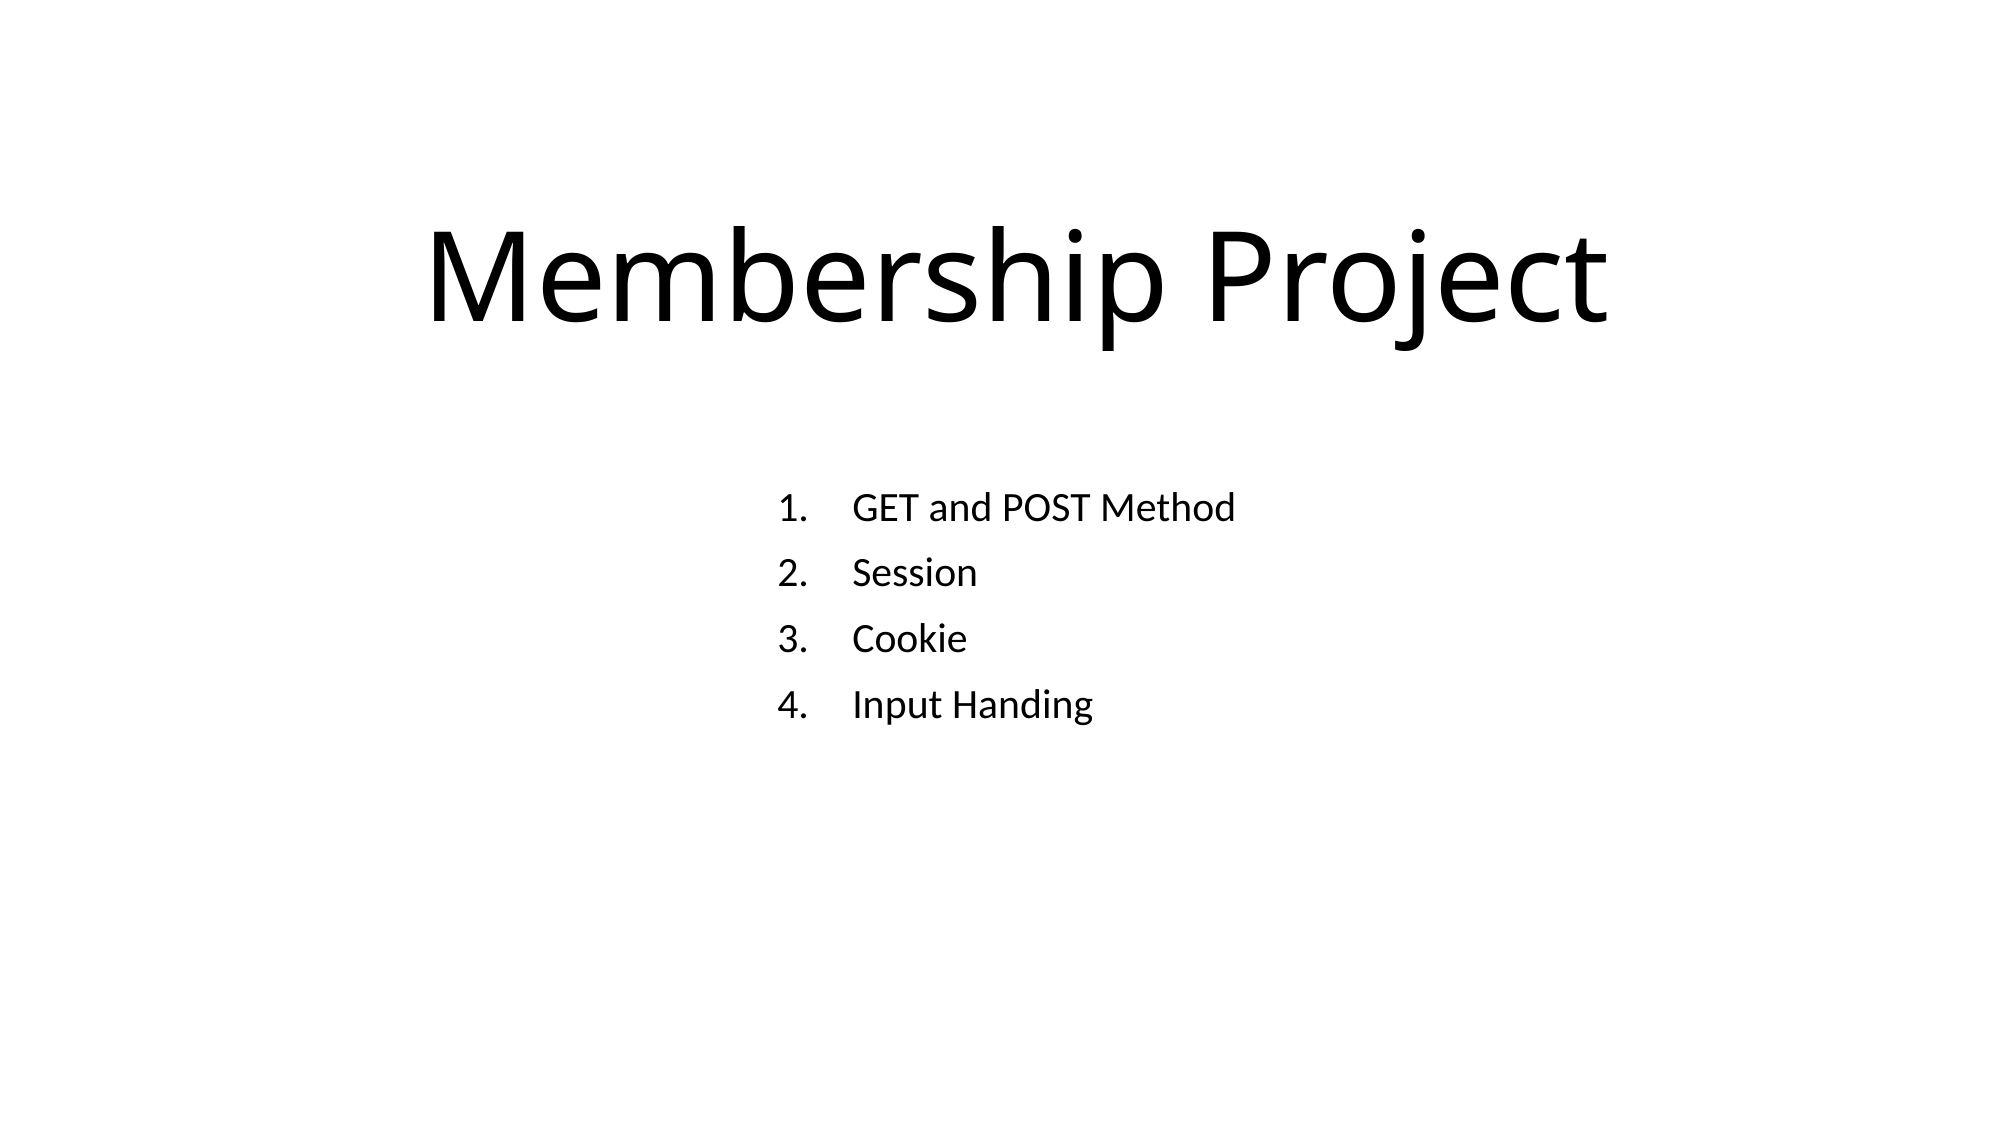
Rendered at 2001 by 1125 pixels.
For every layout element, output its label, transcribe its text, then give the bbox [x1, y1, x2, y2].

title Membership Project [266, 137, 1767, 356]
subtitle GET and POST Method Session Cookie Input Handing [762, 477, 1272, 788]
